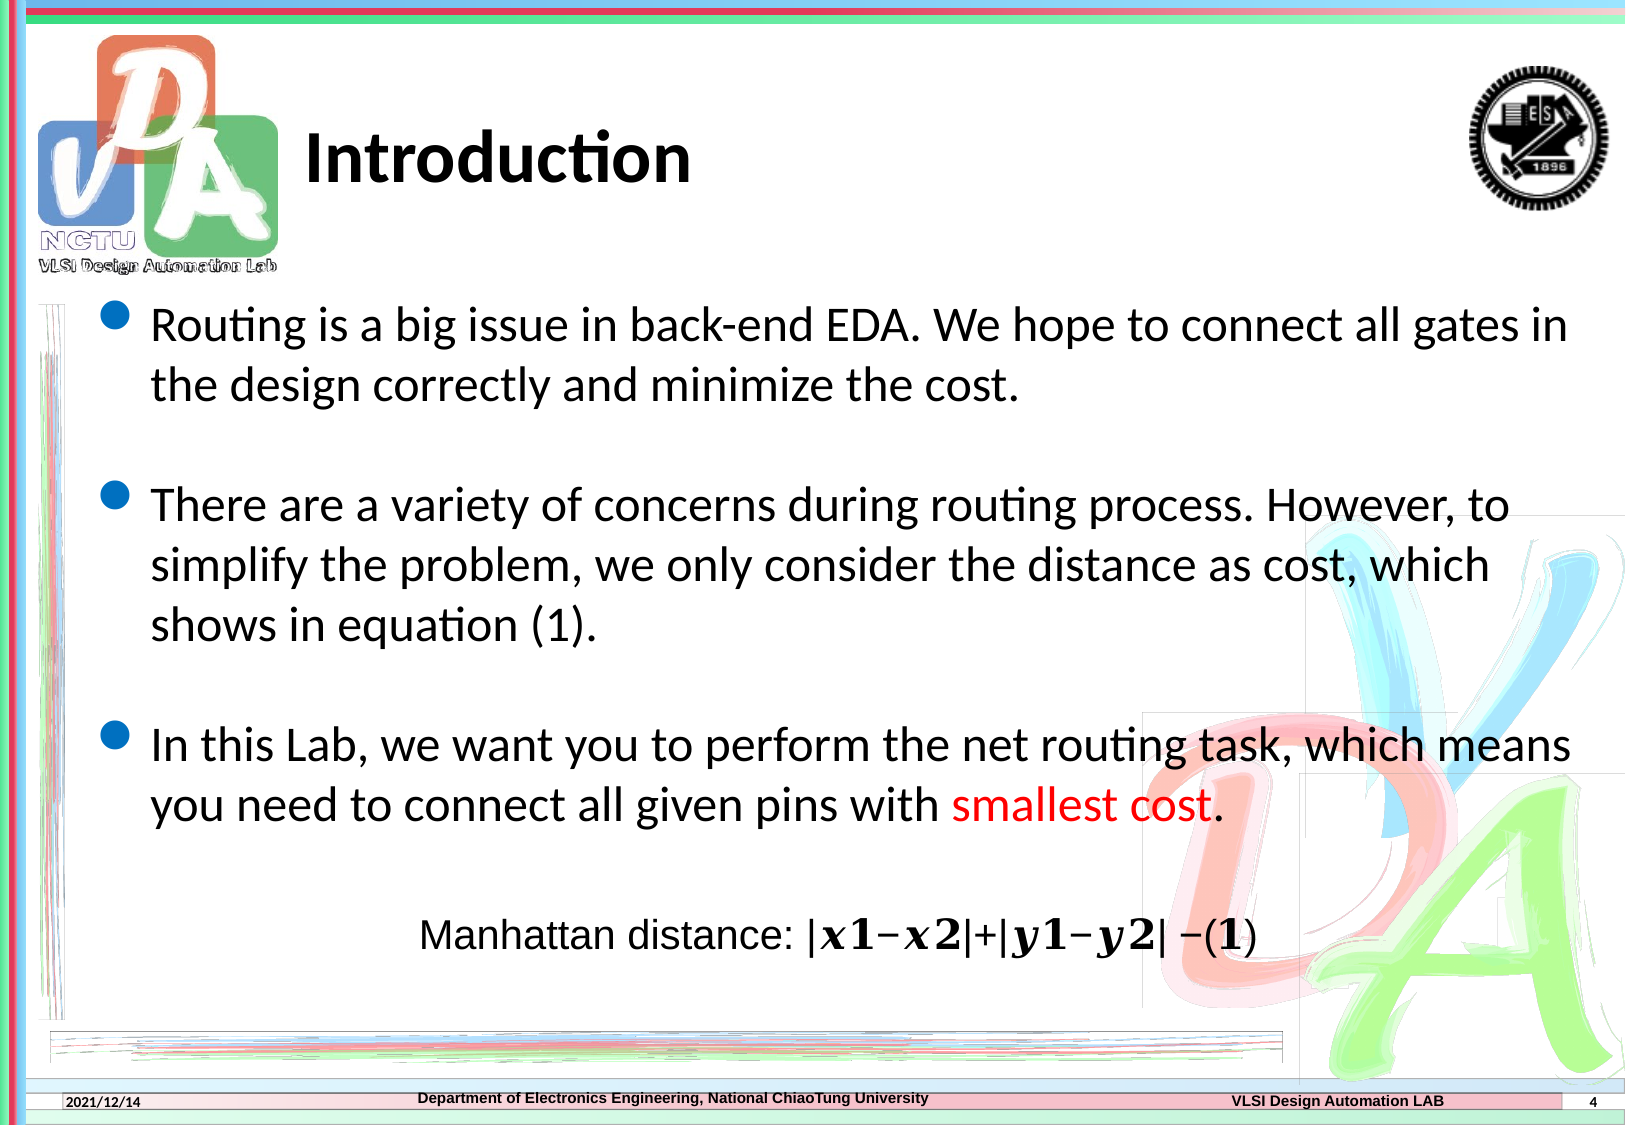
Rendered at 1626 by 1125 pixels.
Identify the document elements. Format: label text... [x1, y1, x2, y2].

list Routing is a big issue in back-end EDA. We hope to connect all gates in the design correctly and minimize the cost. There are a variety of concerns during routing process. However, to simplify the problem, we only consider the distance as cost, which shows in equation (1). In this Lab, we want you to perform the net routing task, which means you need to connect all given pins with smallest cost. [81, 284, 1613, 1053]
slide_number 4 [1541, 1077, 1613, 1125]
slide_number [50, 1078, 229, 1125]
picture [1299, 515, 1625, 1085]
picture [39, 305, 65, 1019]
picture [38, 35, 278, 275]
picture [1544, 66, 1618, 216]
text_box Manhattan distance: |𝒙𝟏−𝒙𝟐|+|𝒚𝟏−𝒚𝟐| −(𝟏) [403, 900, 1290, 966]
picture [50, 1031, 1283, 1063]
title Introduction [289, 45, 1544, 260]
